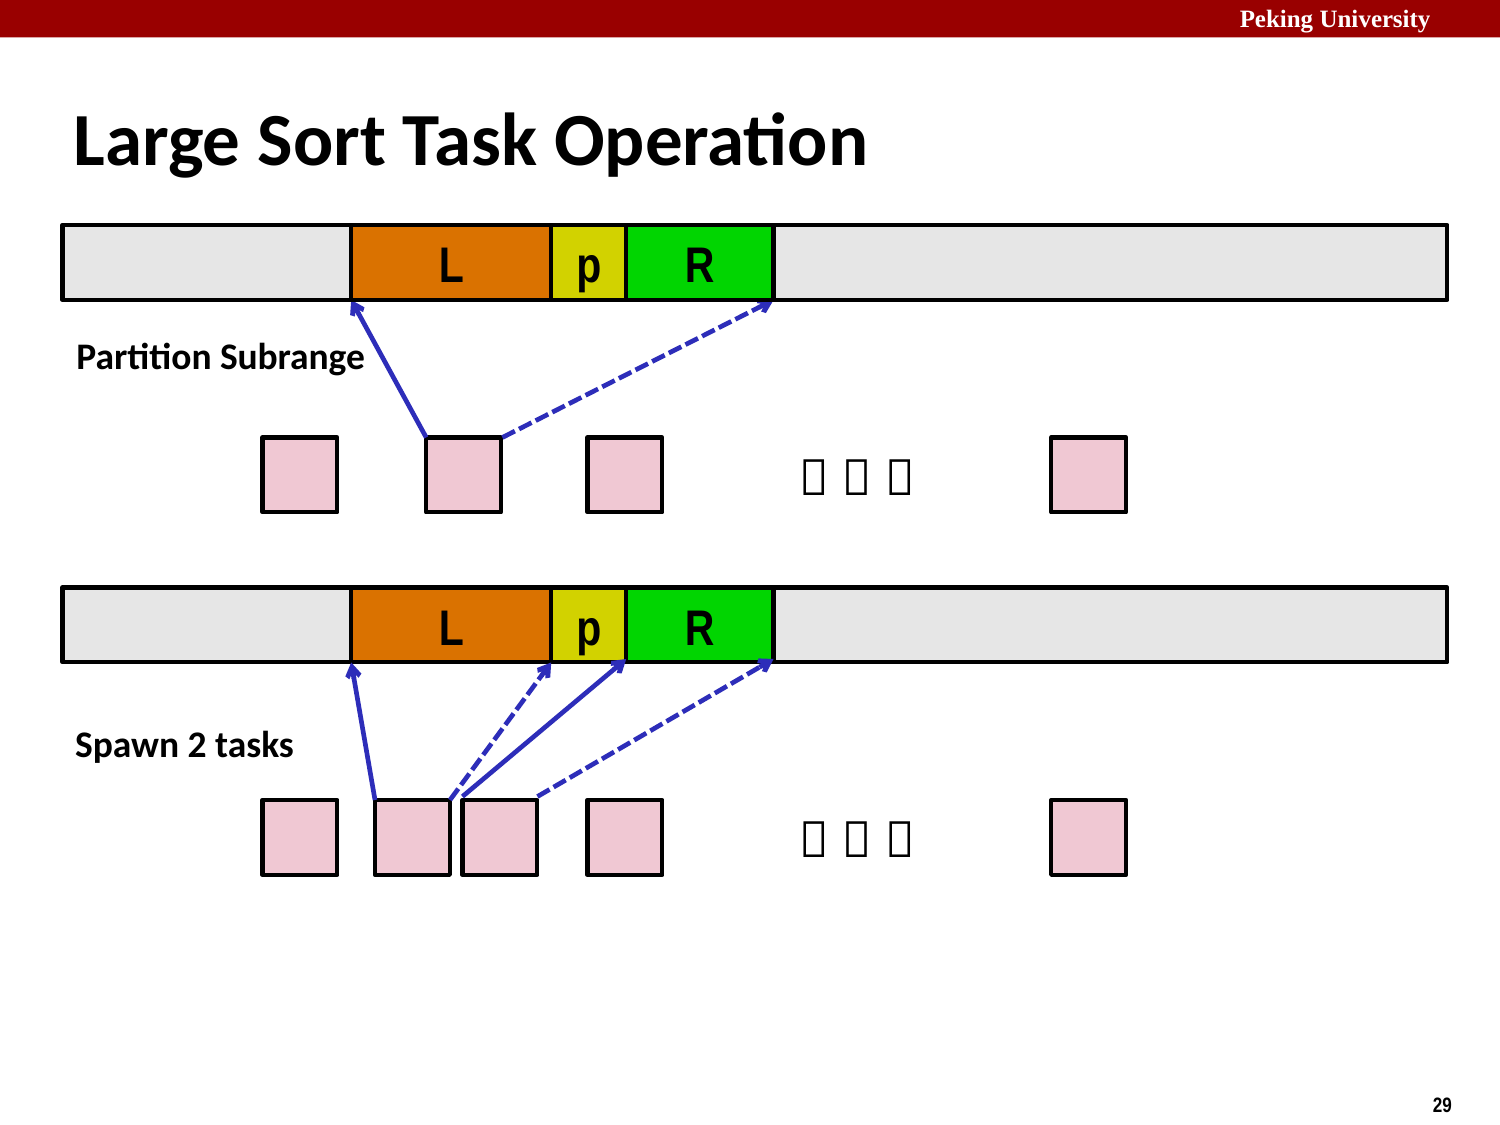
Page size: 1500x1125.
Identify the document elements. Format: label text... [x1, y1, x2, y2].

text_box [502, 307, 774, 438]
text_box    [662, 437, 1052, 513]
text_box X [776, 224, 1448, 300]
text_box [350, 658, 774, 876]
text_box [1052, 437, 1127, 513]
text_box [587, 446, 662, 513]
text_box Partition Subrange [61, 324, 345, 385]
text_box X [62, 224, 349, 300]
title Large Sort Task Operation [58, 72, 1305, 199]
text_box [350, 224, 774, 301]
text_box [62, 587, 1448, 876]
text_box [350, 308, 427, 438]
text_box [262, 437, 338, 513]
text_box [426, 437, 502, 513]
